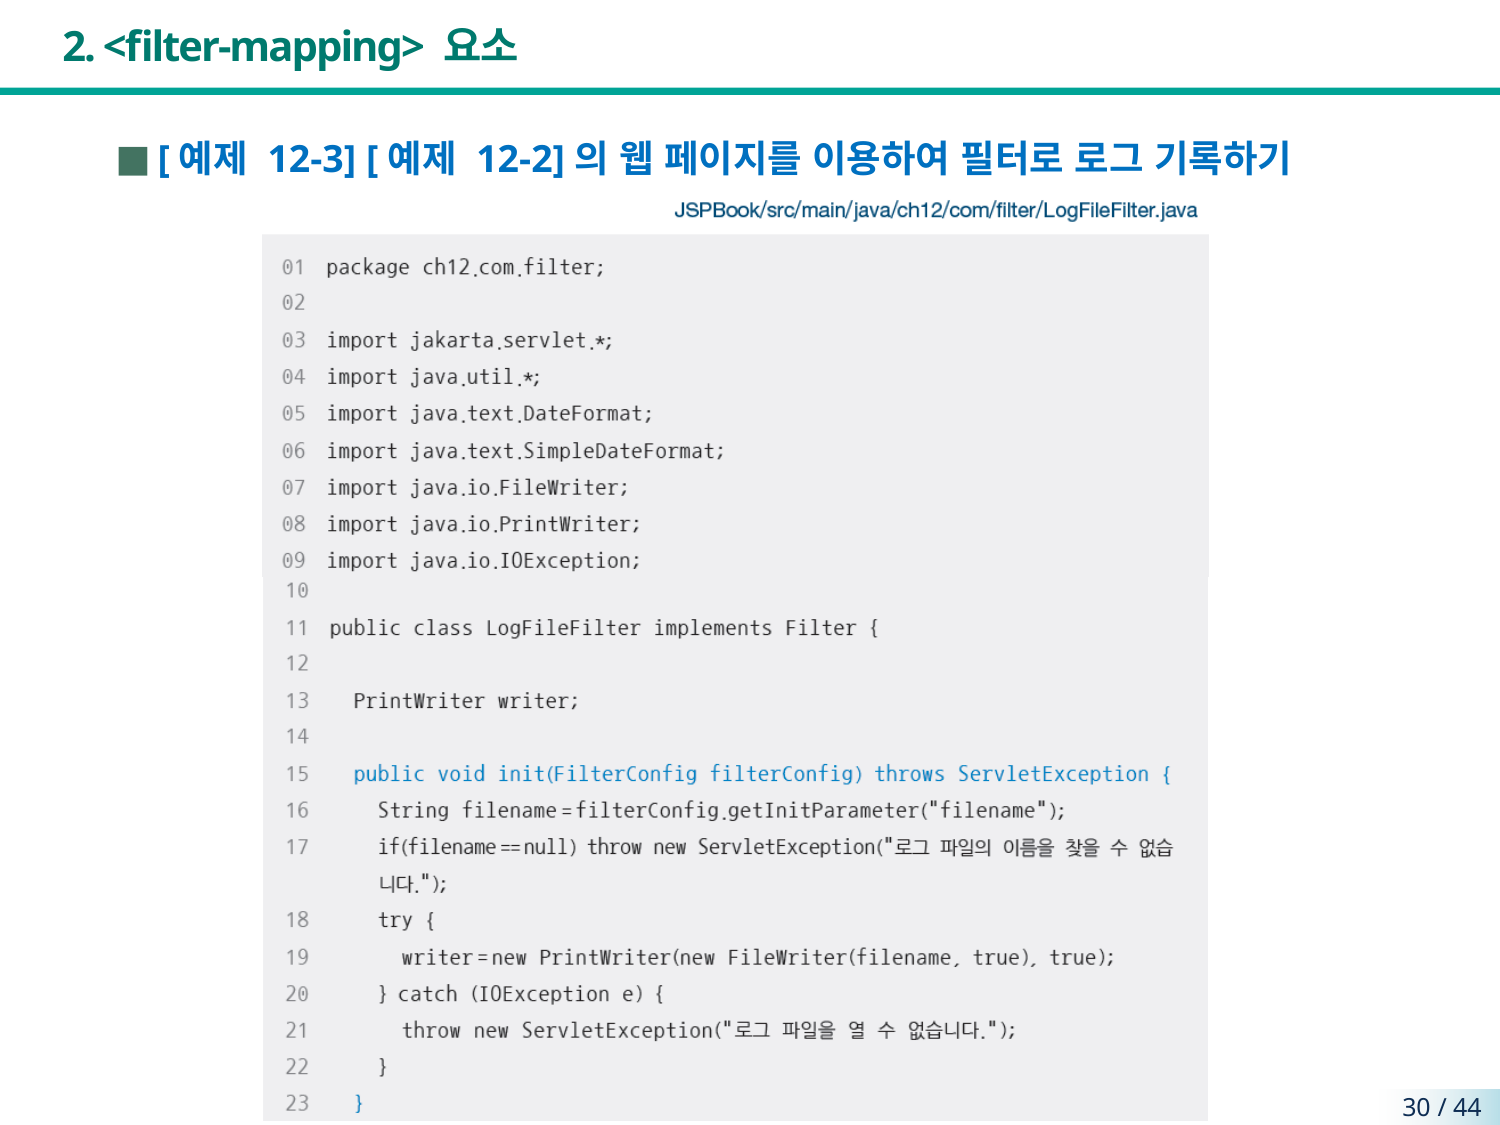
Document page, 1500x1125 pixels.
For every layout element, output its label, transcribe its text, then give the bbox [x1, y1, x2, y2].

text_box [261, 191, 1209, 1121]
list [예제 12-3] [예제 12-2]의 웹 페이지를 이용하여 필터로 로그 기록하기 [100, 127, 1459, 1050]
title 2. <filter-mapping> 요소 [47, 5, 1325, 84]
